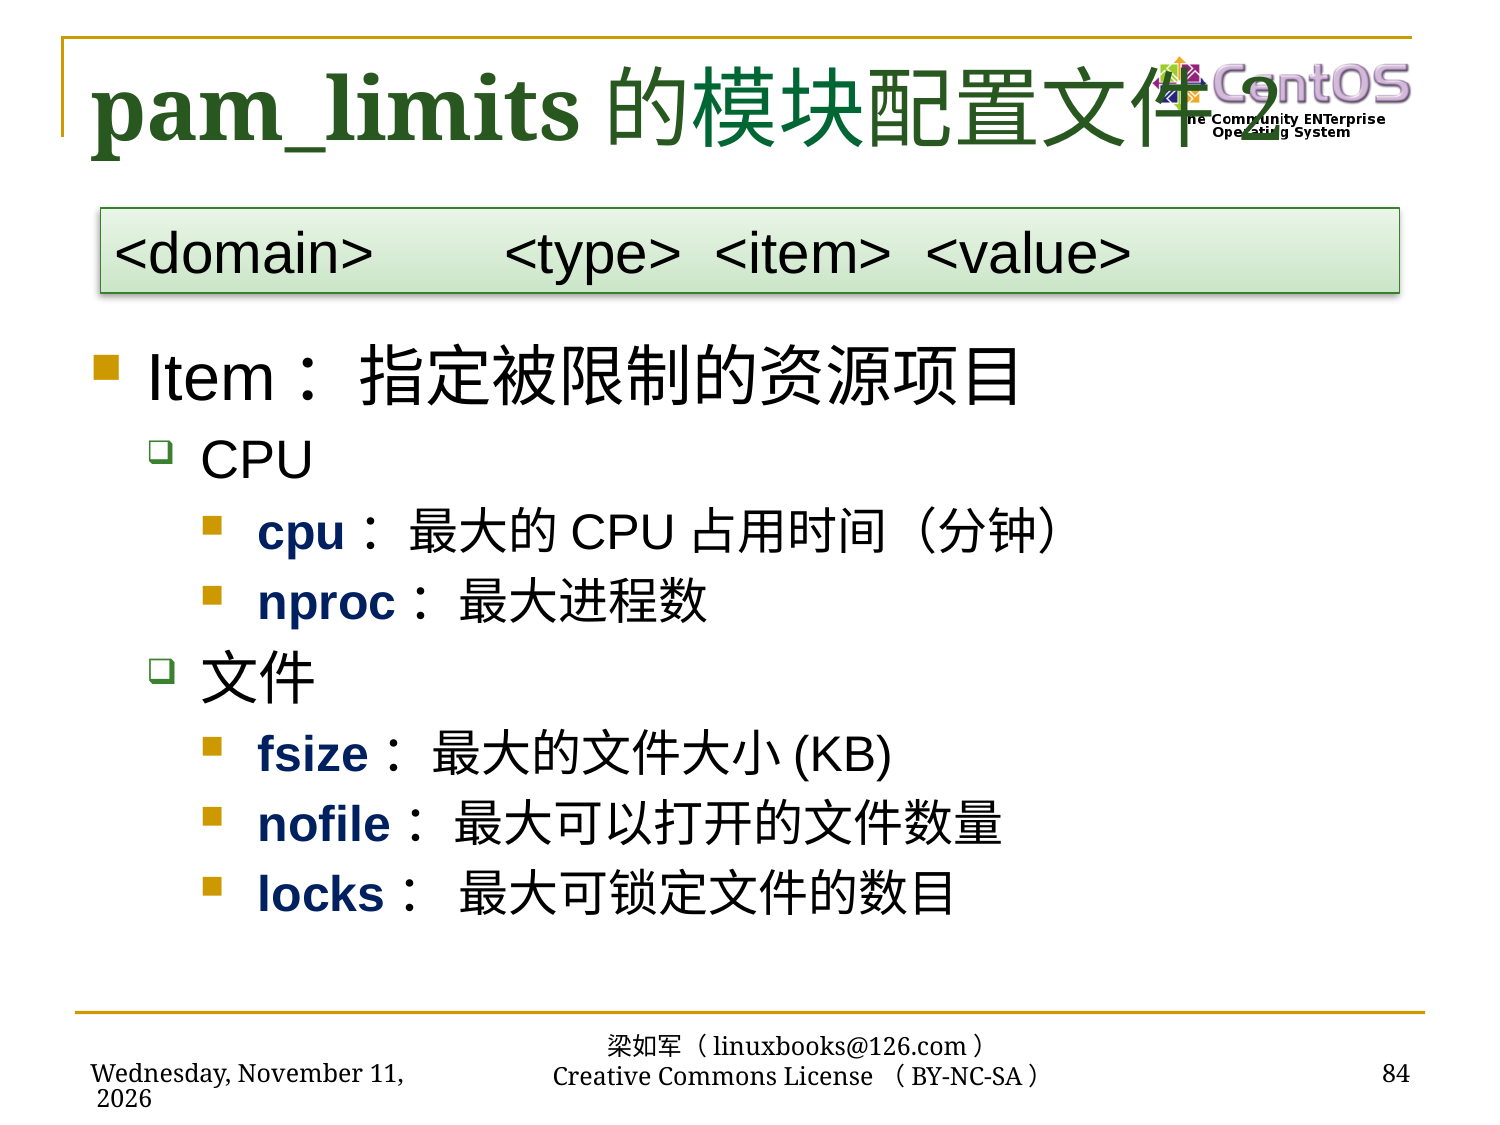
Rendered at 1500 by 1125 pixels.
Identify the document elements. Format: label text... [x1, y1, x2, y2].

list Item：指定被限制的资源项目 CPU cpu：最大的CPU占用时间（分钟） nproc：最大进程数 文件 fsize：最大的文件大小(KB) nofile：最大可以打开的文件数量 locks： 最大可锁定文件的数目 [74, 326, 1426, 1006]
slide_number 84 [1074, 1023, 1426, 1100]
footer 梁如军（linuxbooks@126.com） Creative Commons License（BY-NC-SA） [359, 1022, 1247, 1099]
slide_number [74, 1023, 426, 1100]
text_box <domain> <type> <item> <value> [100, 207, 1400, 294]
title pam_limits的模块配置文件2 [74, 45, 1426, 233]
